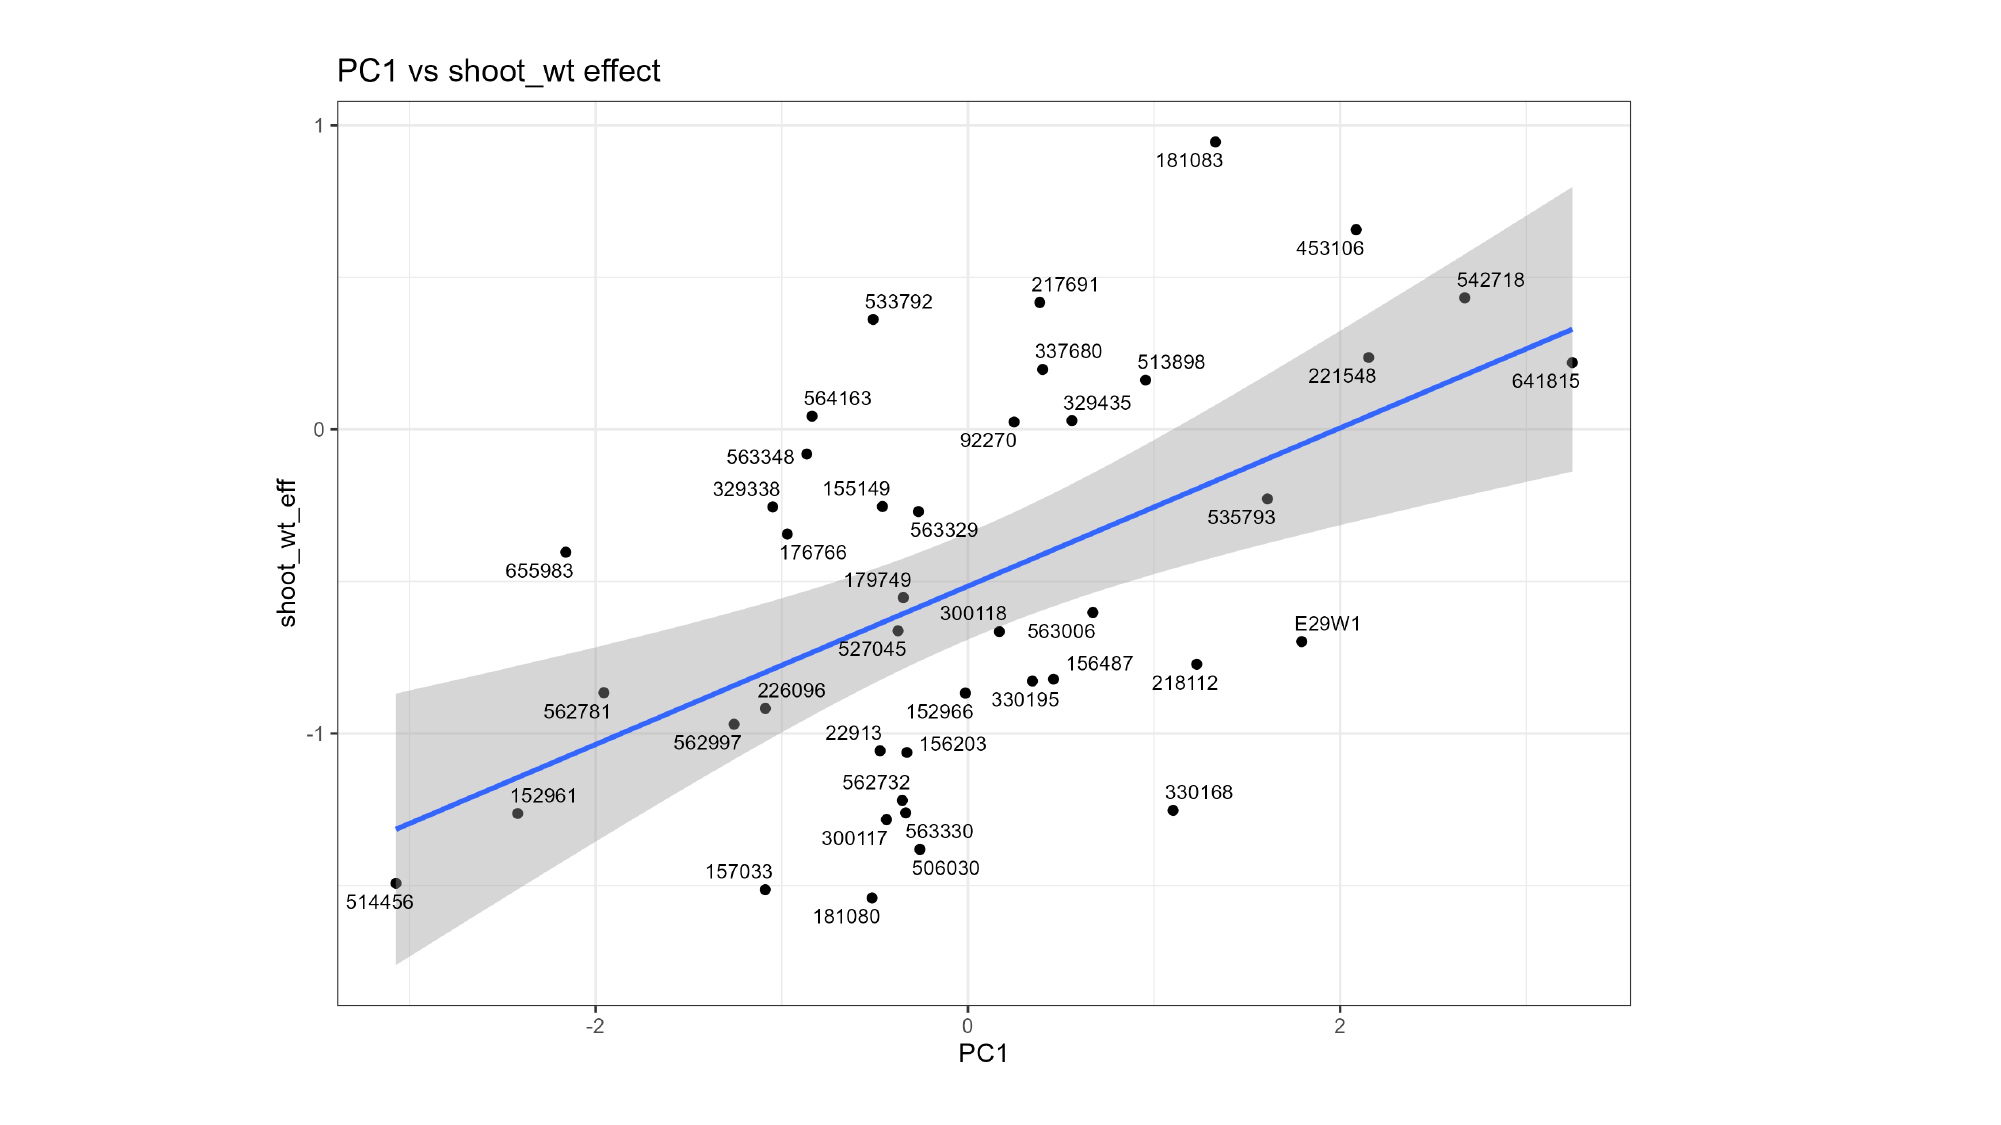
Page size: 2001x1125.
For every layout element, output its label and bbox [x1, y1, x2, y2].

picture [262, 44, 1644, 1081]
